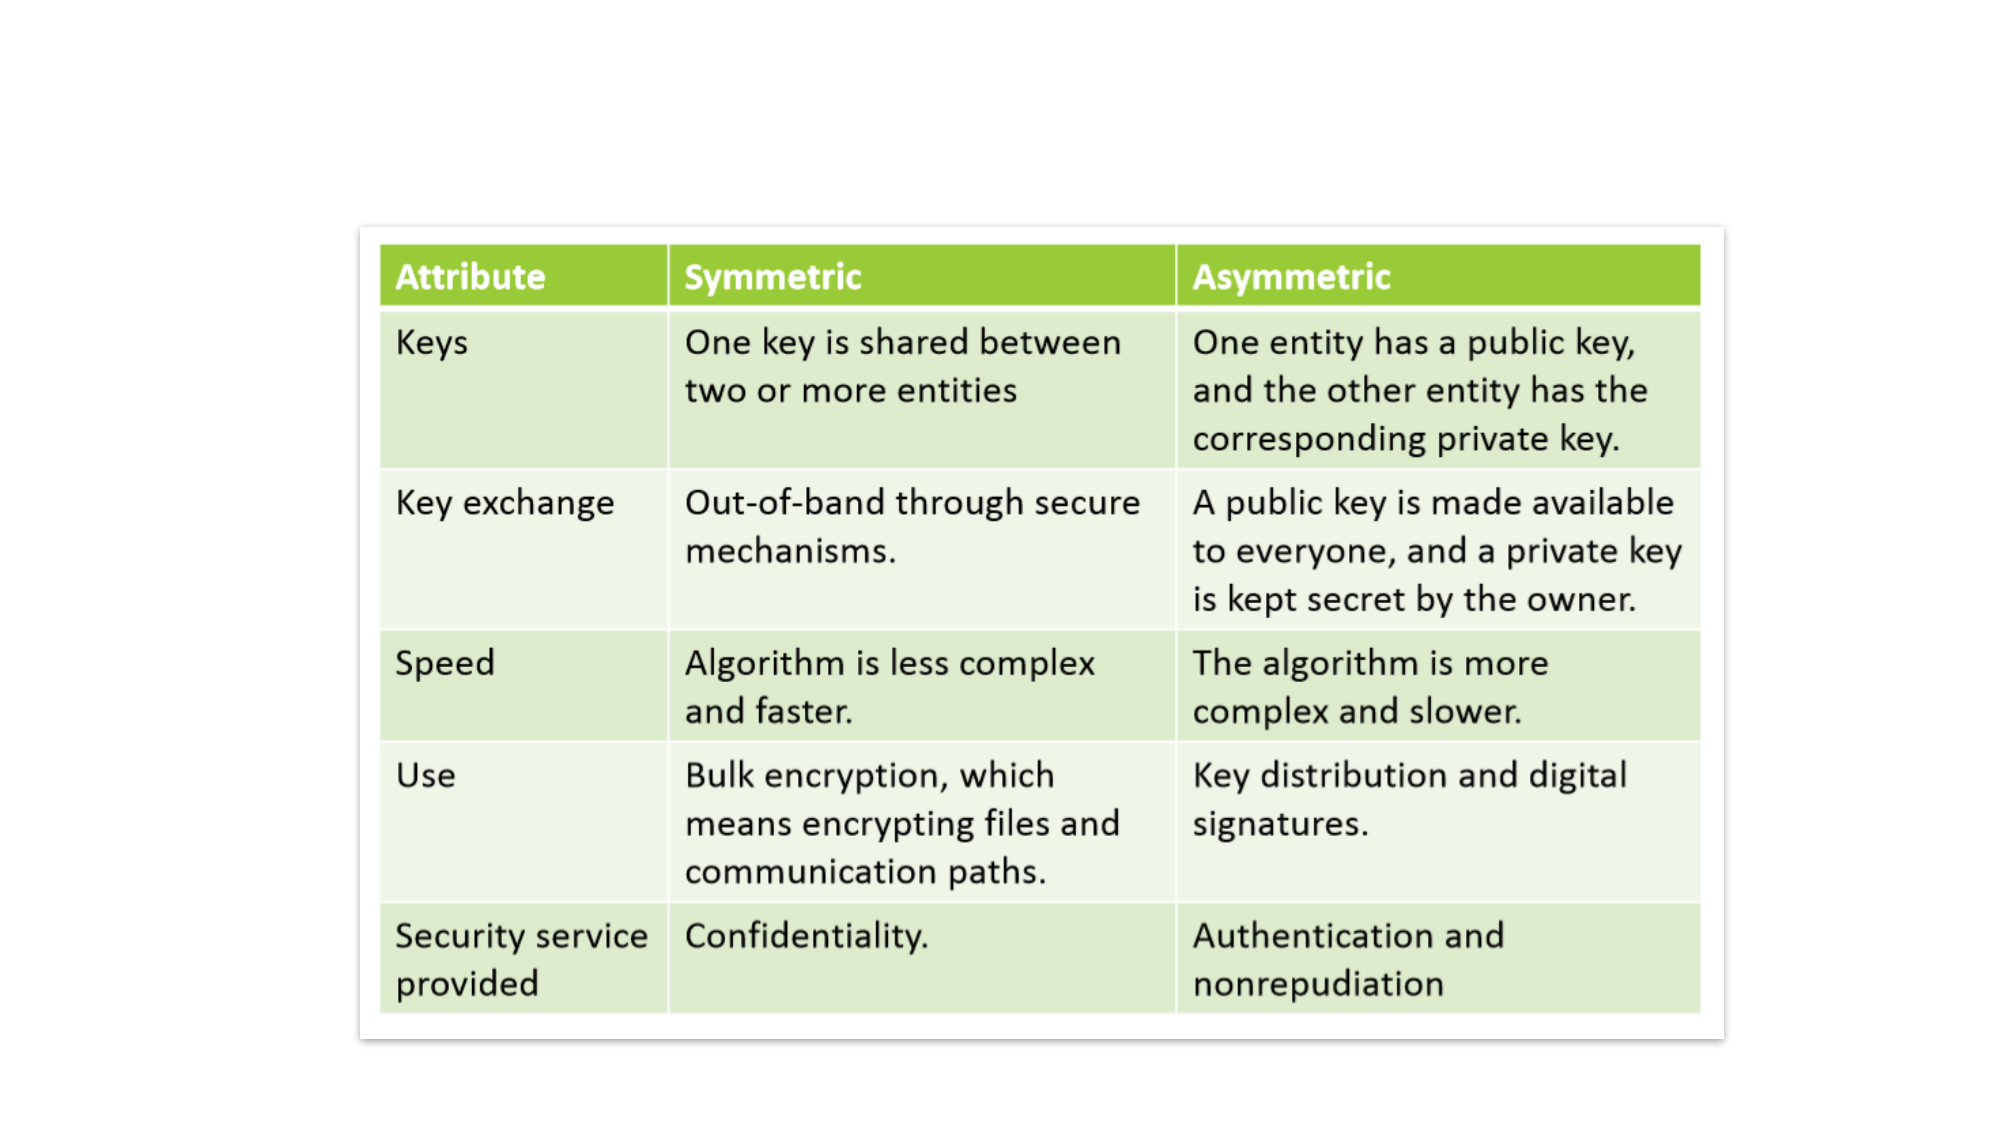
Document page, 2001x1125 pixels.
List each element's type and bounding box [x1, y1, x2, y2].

list [374, 241, 1710, 1025]
